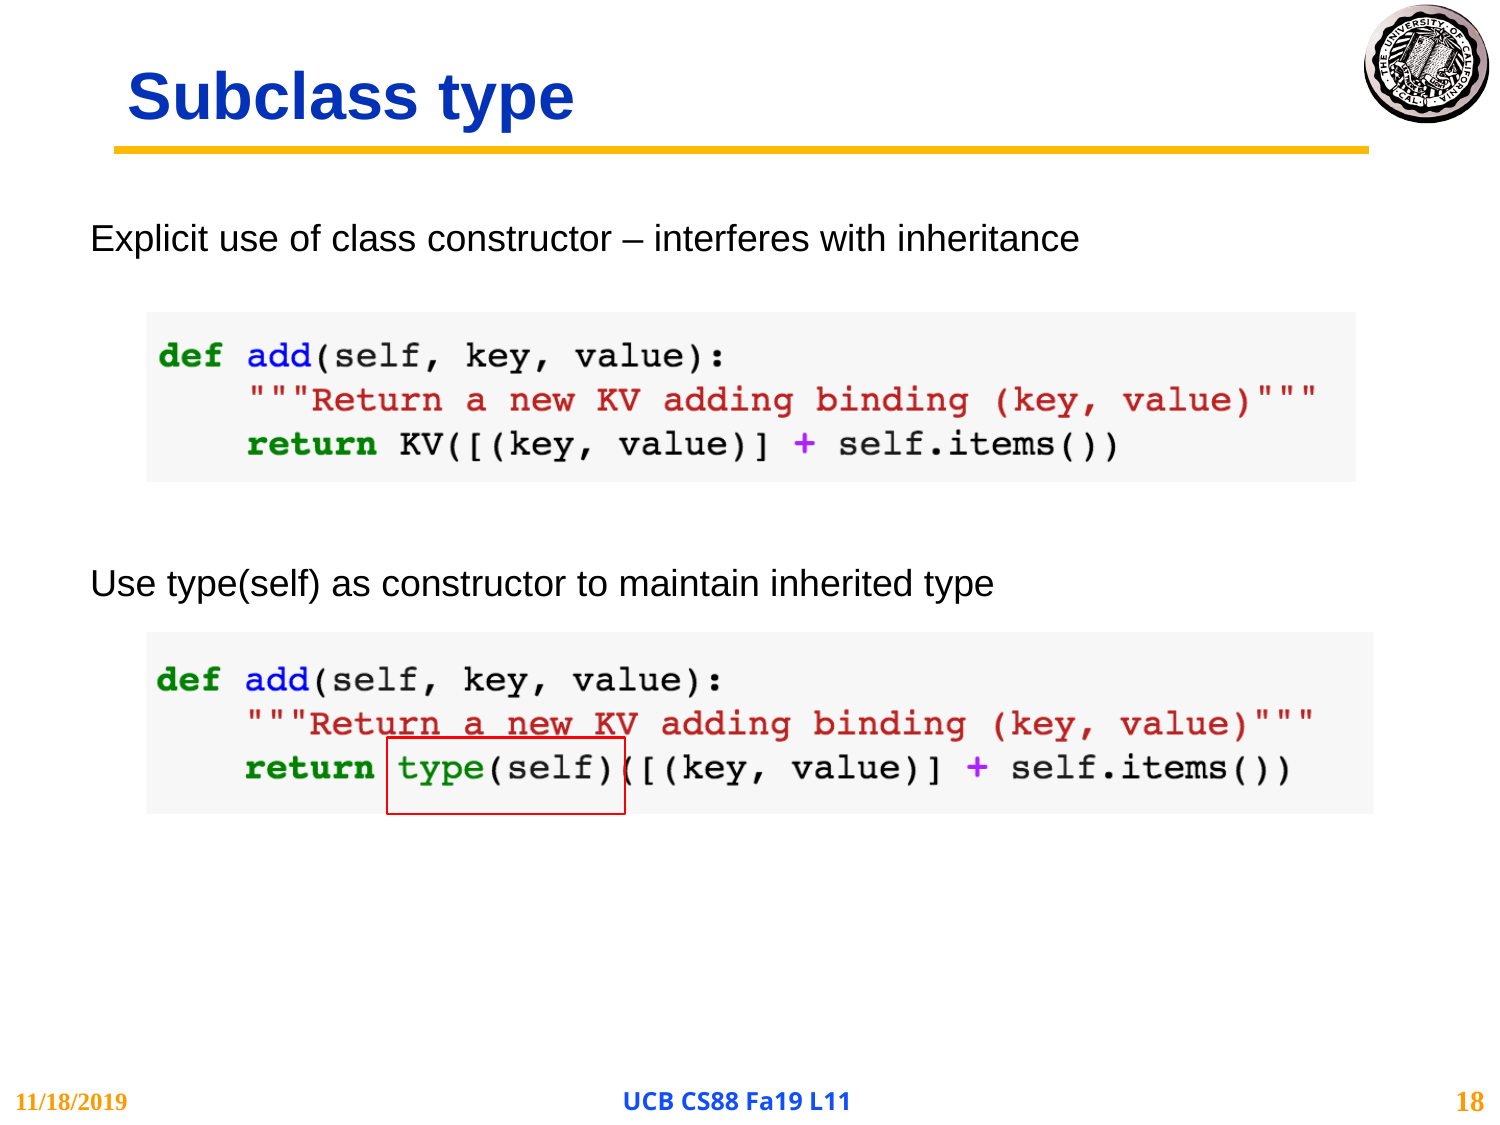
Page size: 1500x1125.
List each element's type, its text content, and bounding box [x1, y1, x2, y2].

footer UCB CS88 Fa19 L11 [500, 1074, 975, 1125]
picture [1350, 0, 1500, 127]
picture [146, 632, 1375, 815]
title Subclass type [112, 37, 1375, 159]
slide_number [0, 1074, 250, 1125]
slide_number 18 [1412, 1074, 1500, 1125]
picture [146, 312, 1356, 482]
text_box Use type(self) as constructor to maintain inherited type [75, 551, 1021, 612]
text_box Explicit use of class constructor – interferes with inheritance [75, 206, 1107, 267]
